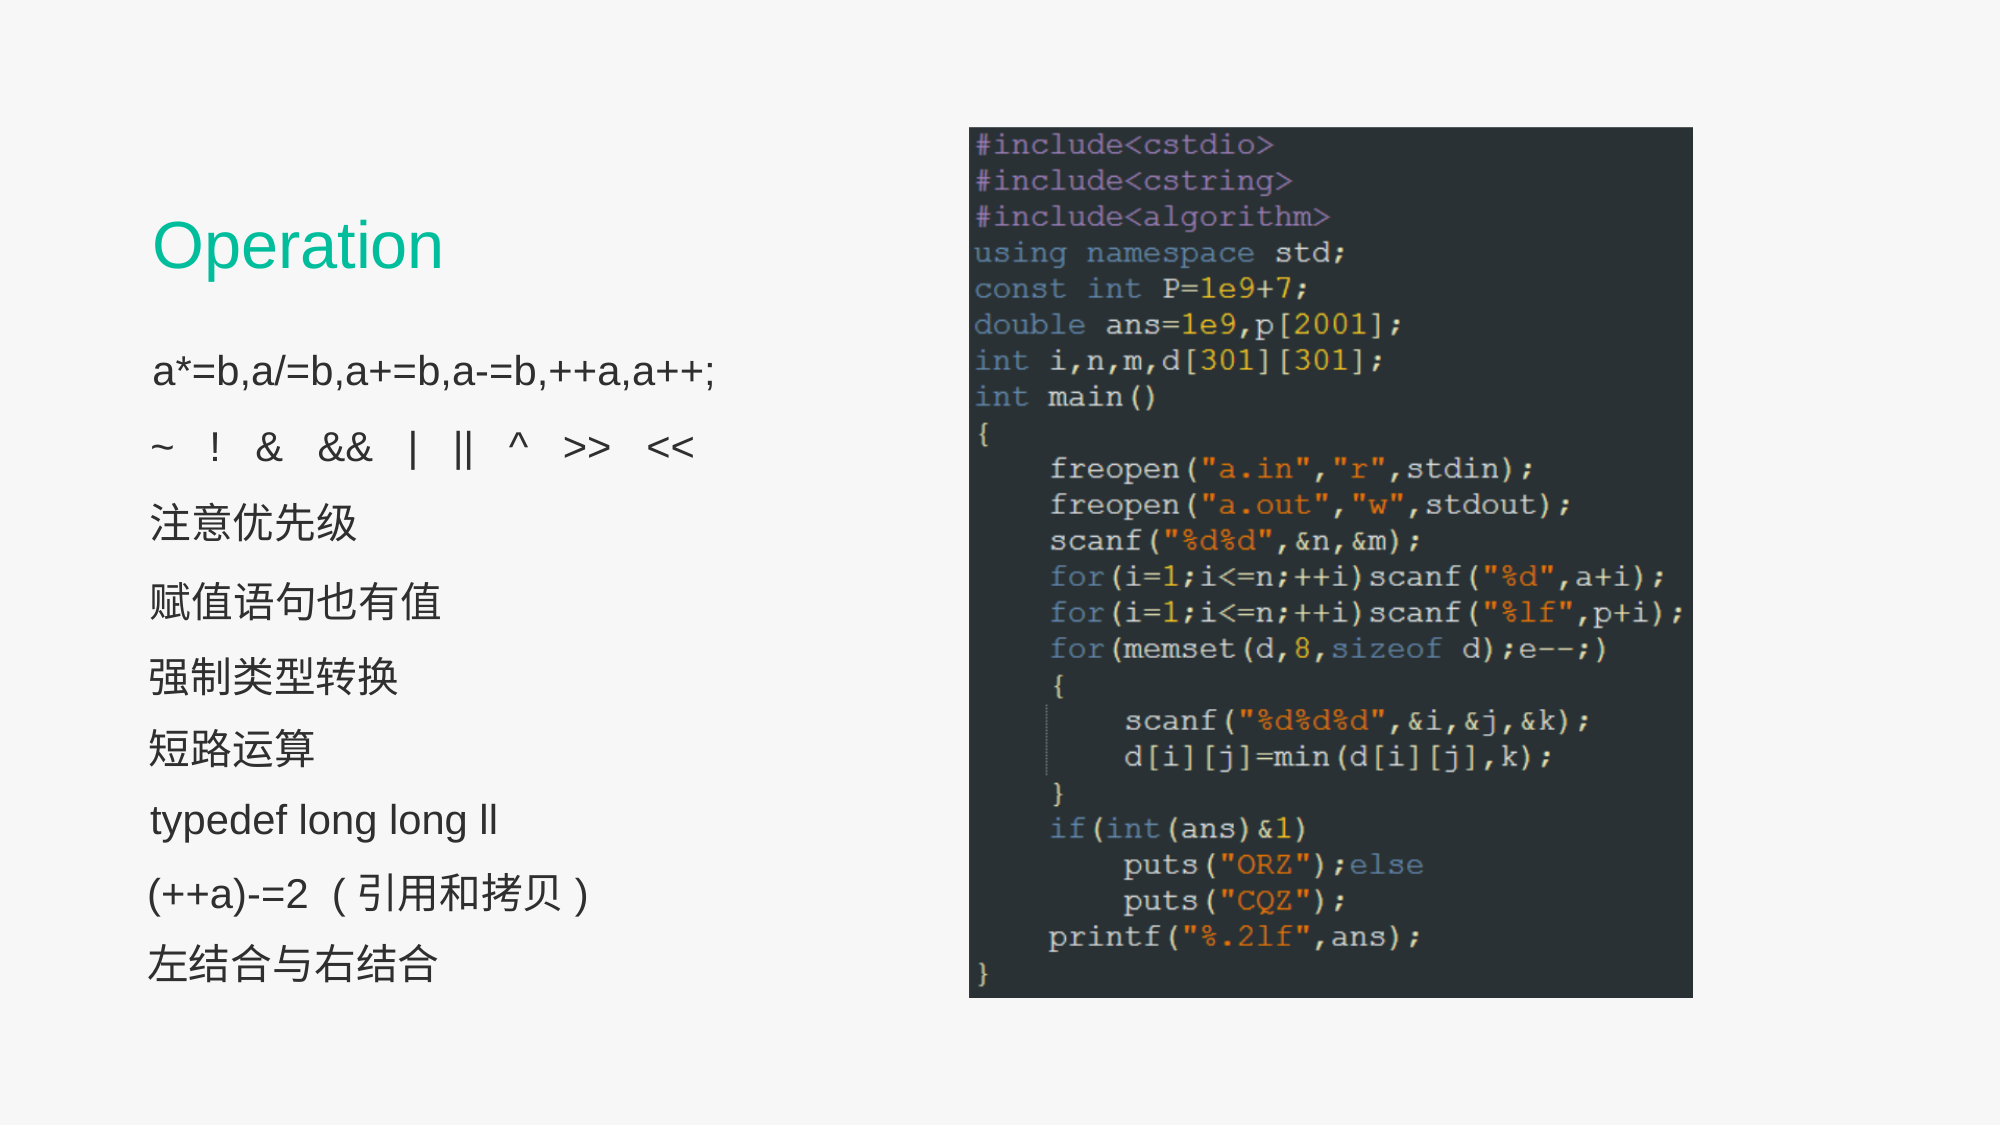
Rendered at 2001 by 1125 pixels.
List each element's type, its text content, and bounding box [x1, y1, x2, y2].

text_box ~ ! & && | || ^ >> << [135, 411, 819, 491]
text_box 短路运算 [133, 715, 818, 794]
text_box 注意优先级 [134, 488, 818, 568]
text_box 强制类型转换 [133, 642, 818, 715]
text_box a*=b,a/=b,a+=b,a-=b,++a,a++; [137, 335, 821, 409]
text_box 左结合与右结合 [132, 930, 816, 1009]
picture [969, 127, 1693, 998]
text_box (++a)-=2 (引用和拷贝) [132, 858, 816, 930]
text_box Operation [137, 27, 821, 290]
text_box 赋值语句也有值 [134, 568, 818, 642]
text_box typedef long long ll [135, 785, 819, 864]
